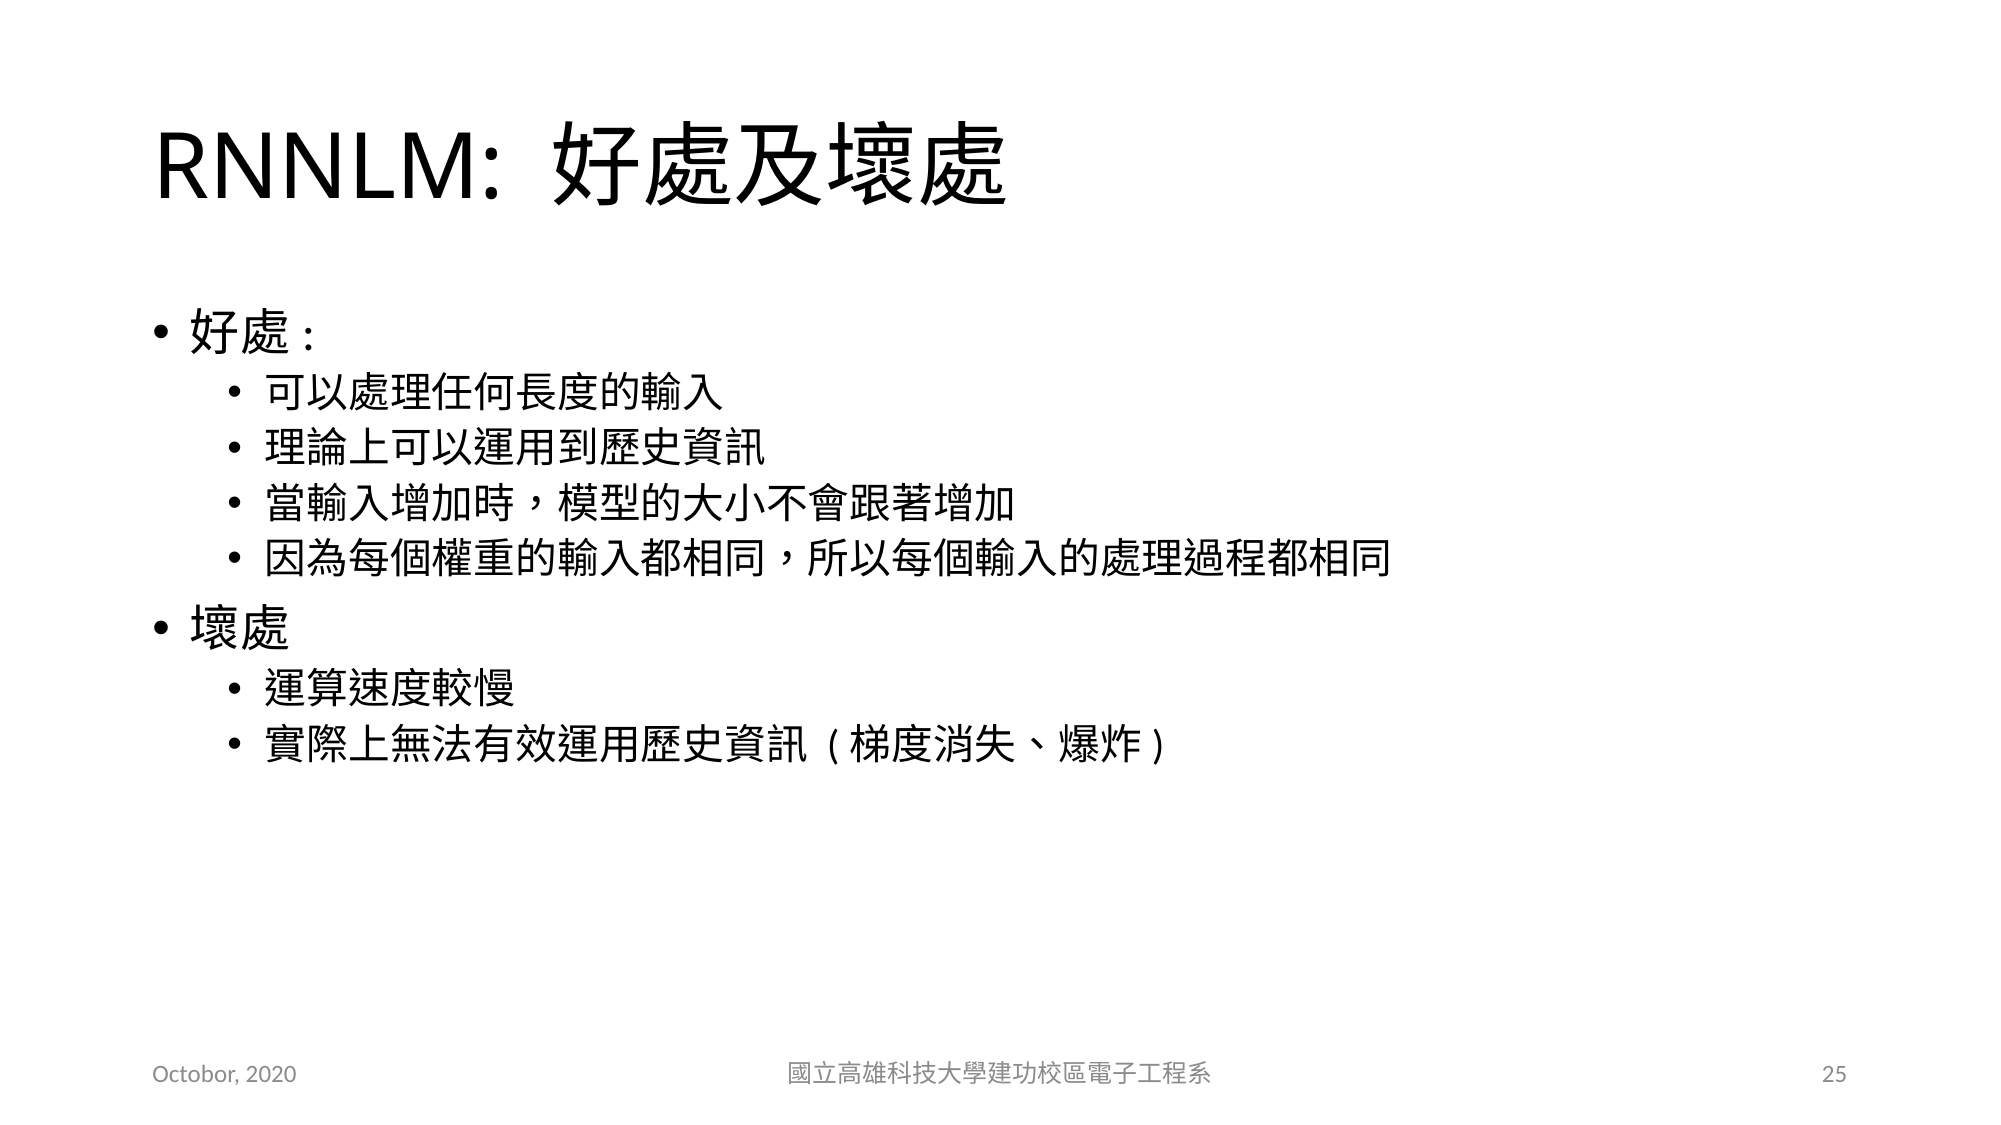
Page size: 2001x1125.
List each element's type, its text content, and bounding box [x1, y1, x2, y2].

slide_number 25 [1412, 1042, 1863, 1103]
slide_number Octobor, 2020 [137, 1042, 588, 1103]
footer 國立高雄科技大學建功校區電子工程系 [662, 1042, 1338, 1103]
title RNNLM: 好處及壞處 [137, 59, 1863, 278]
list 好處: 可以處理任何長度的輸入 理論上可以運用到歷史資訊 當輸入增加時，模型的大小不會跟著增加 因為每個權重的輸入都相同，所以每個輸入的處理過程都相同 壞處 運算速度較慢 實際上無法有效運用歷史資訊 (梯度消失、爆炸) [137, 299, 1863, 1014]
